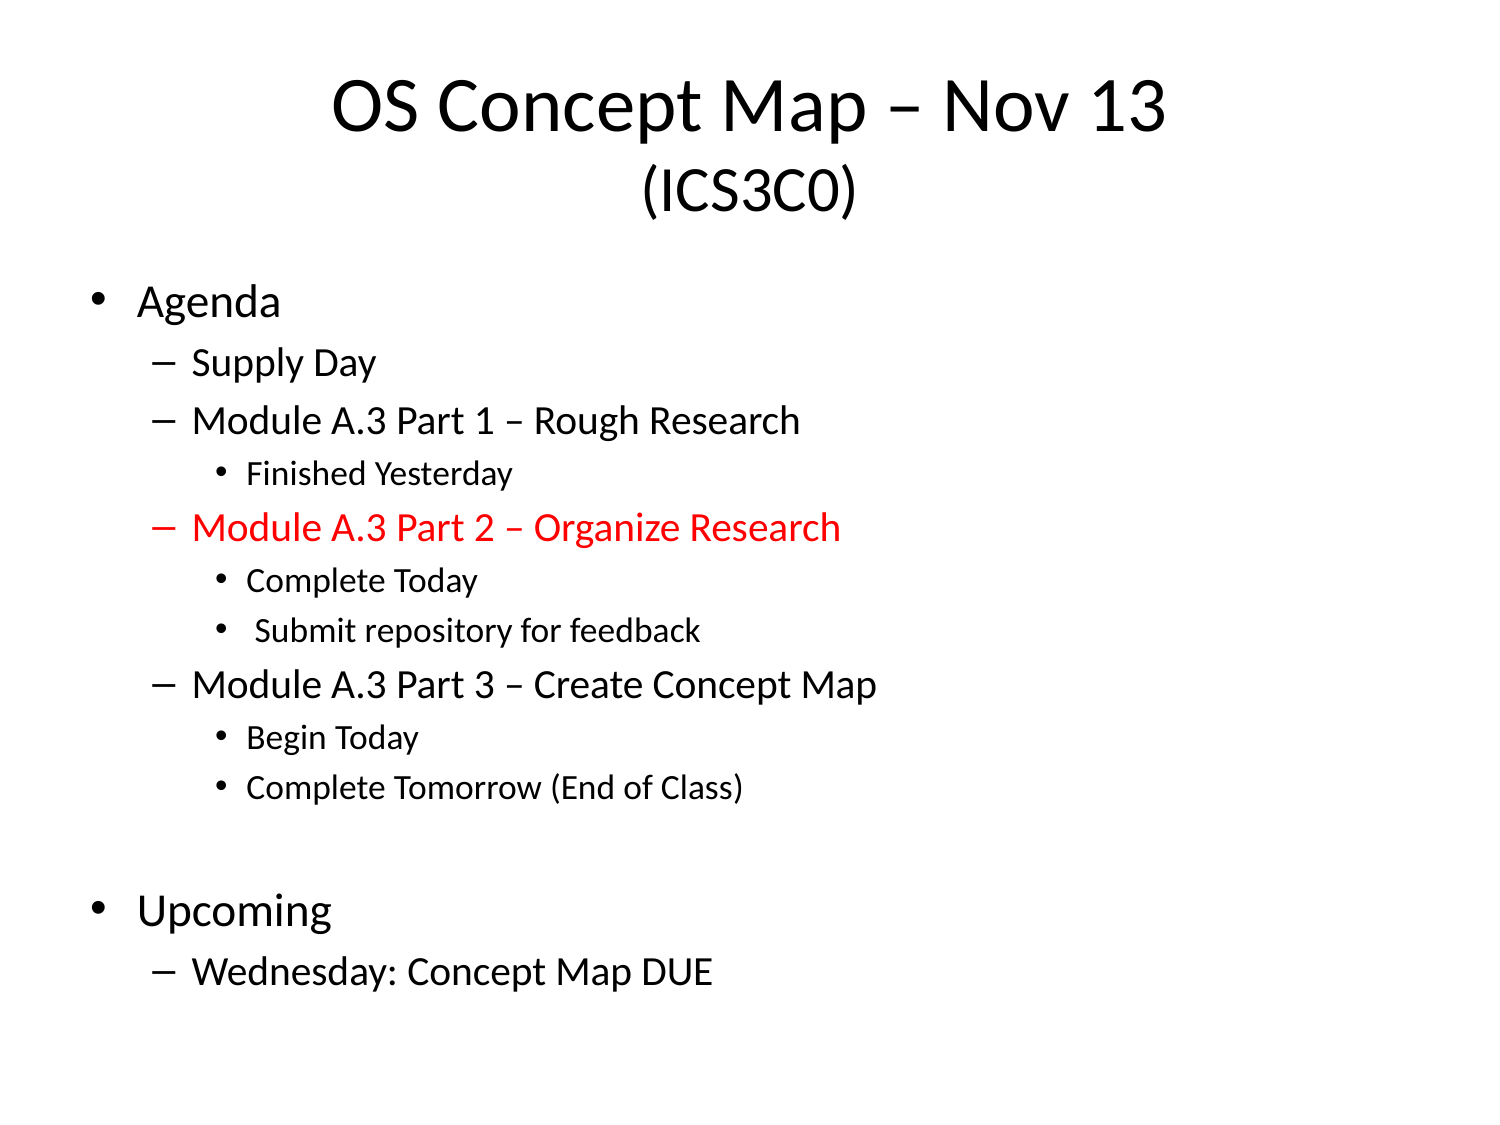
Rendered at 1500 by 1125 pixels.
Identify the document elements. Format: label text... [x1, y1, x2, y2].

list Agenda Supply Day Module A.3 Part 1 – Rough Research Finished Yesterday Module A.3 Part 2 – Organize Research Complete Today Submit repository for feedback Module A.3 Part 3 – Create Concept Map Begin Today Complete Tomorrow (End of Class) Upcoming Wednesday: Concept Map DUE [75, 262, 1425, 1005]
title OS Concept Map – Nov 13 (ICS3C0) [75, 45, 1425, 233]
